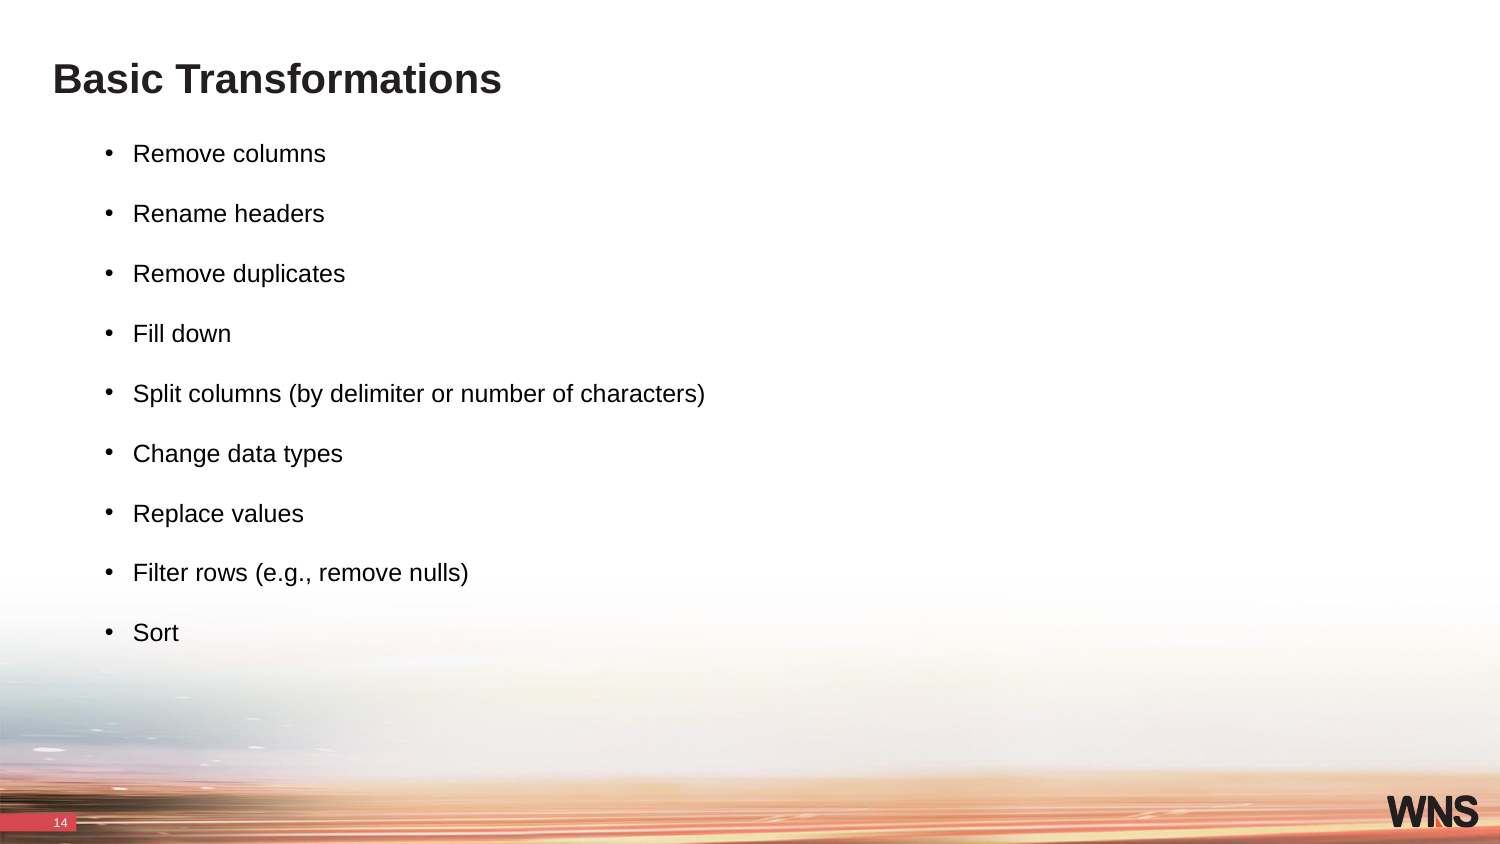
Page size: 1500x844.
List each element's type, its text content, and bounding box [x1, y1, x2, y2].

text_box Remove columns Rename headers Remove duplicates Fill down Split columns (by delimiter or number of characters) Change data types Replace values Filter rows (e.g., remove nulls) Sort [89, 130, 785, 726]
picture [0, 0, 1500, 844]
title Basic Transformations [45, 6, 1455, 111]
